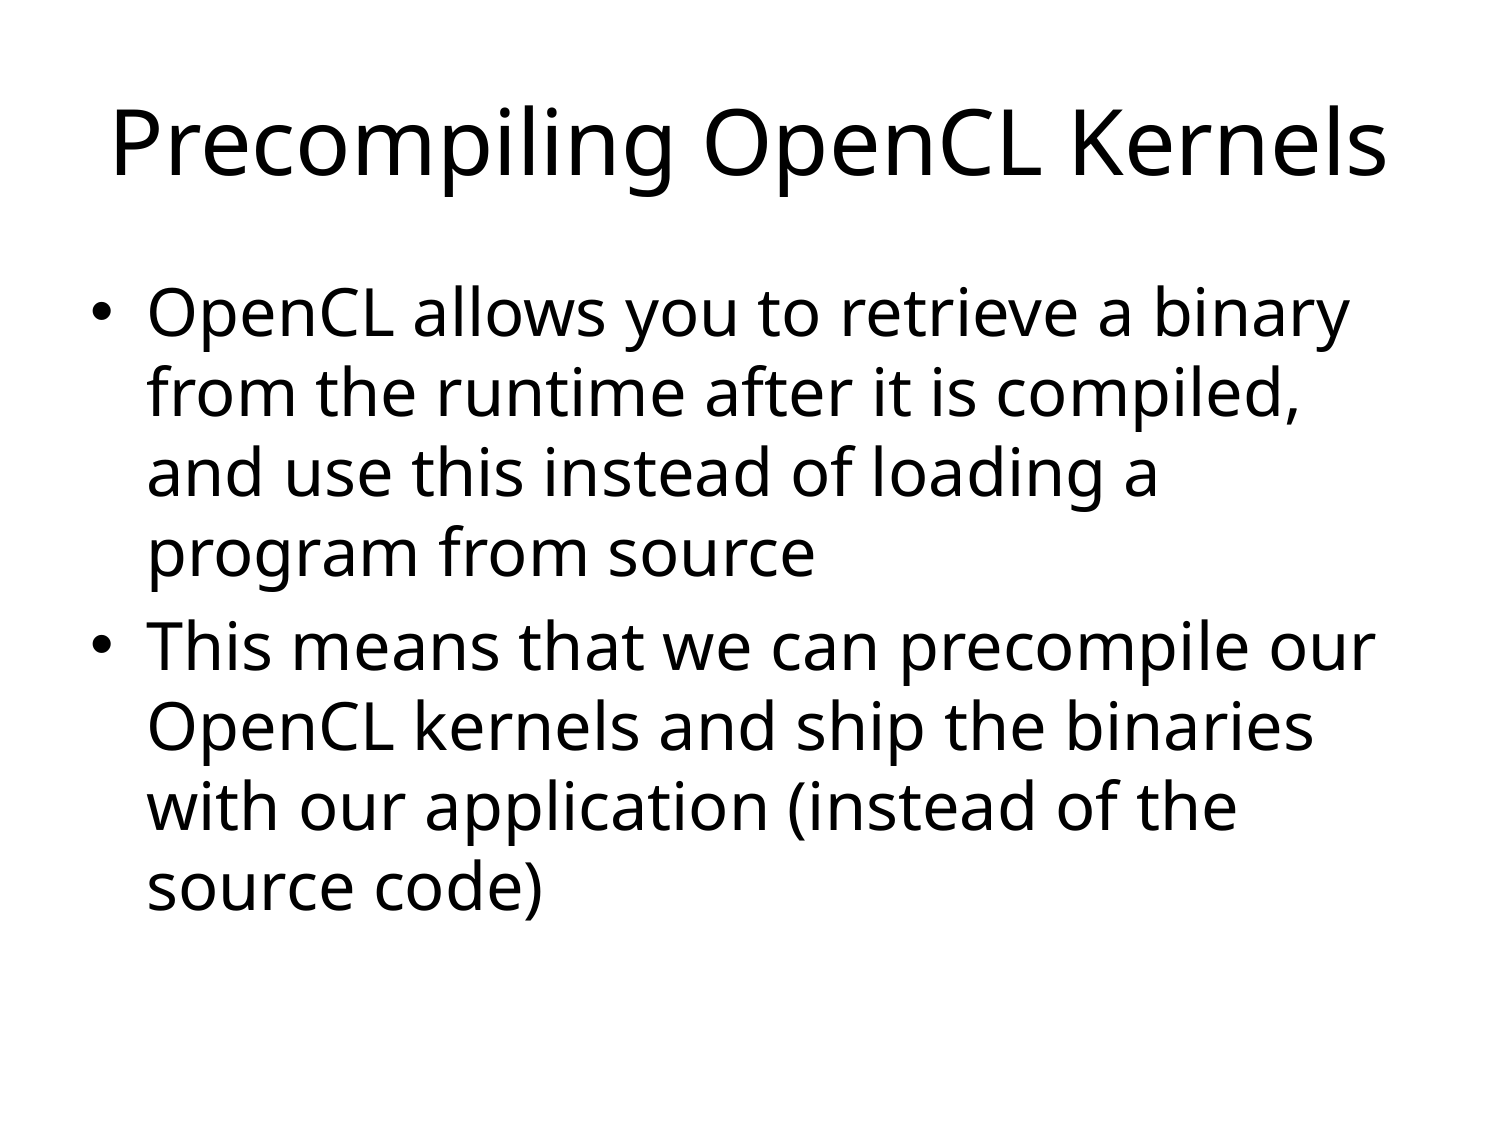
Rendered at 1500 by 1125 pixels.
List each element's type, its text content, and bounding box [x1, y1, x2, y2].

list OpenCL allows you to retrieve a binary from the runtime after it is compiled, and use this instead of loading a program from source This means that we can precompile our OpenCL kernels and ship the binaries with our application (instead of the source code) [75, 262, 1425, 1005]
title Precompiling OpenCL Kernels [75, 45, 1425, 233]
